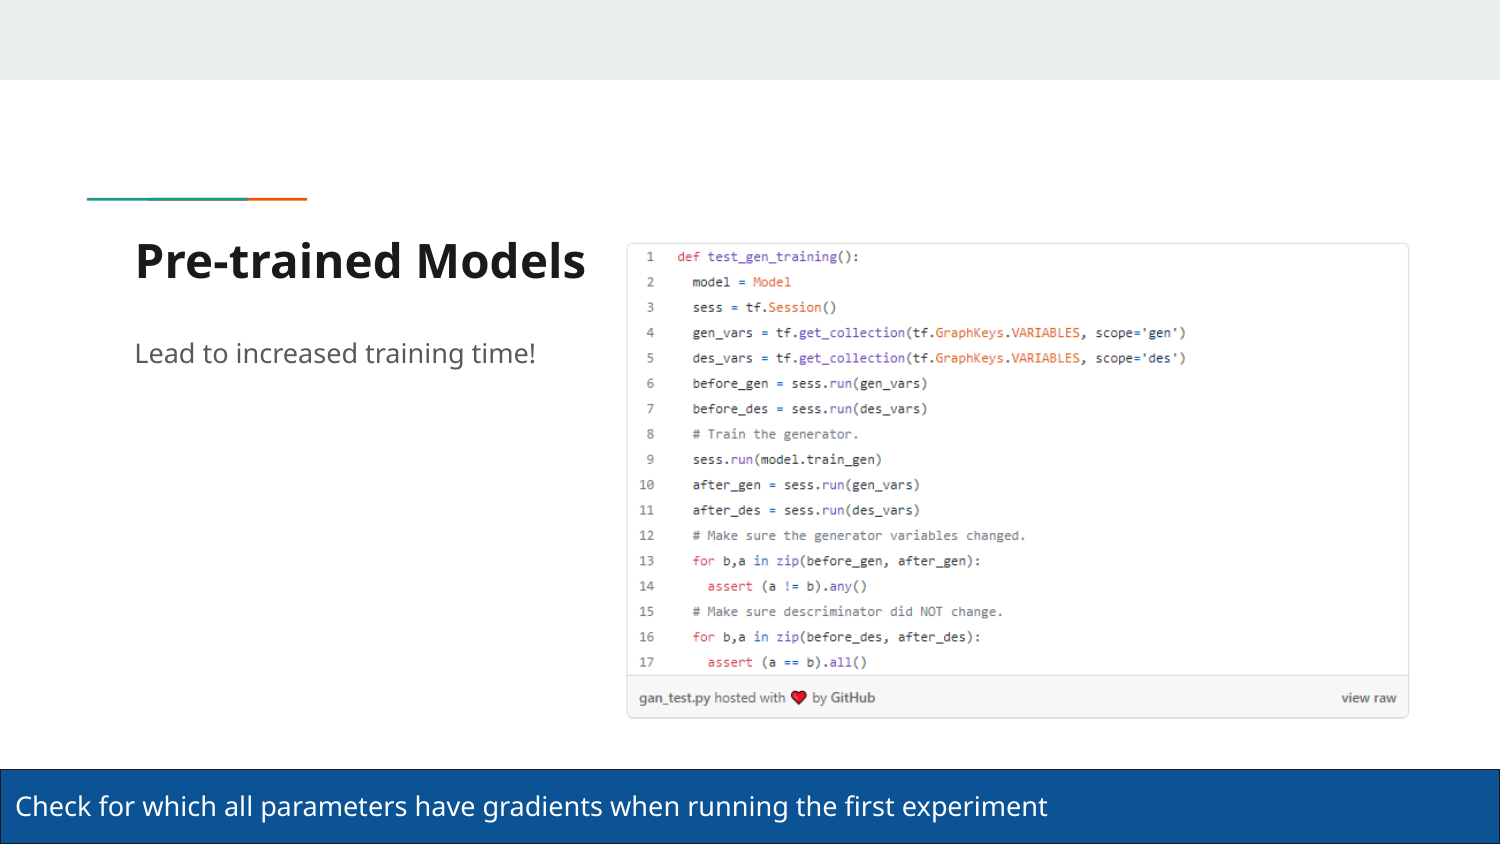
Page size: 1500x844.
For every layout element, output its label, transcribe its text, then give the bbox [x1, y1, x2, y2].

title Pre-trained Models [119, 216, 1381, 305]
picture [615, 231, 1423, 729]
text_box Check for which all parameters have gradients when running the first experiment [0, 769, 1500, 844]
list Lead to increased training time! [119, 316, 604, 688]
